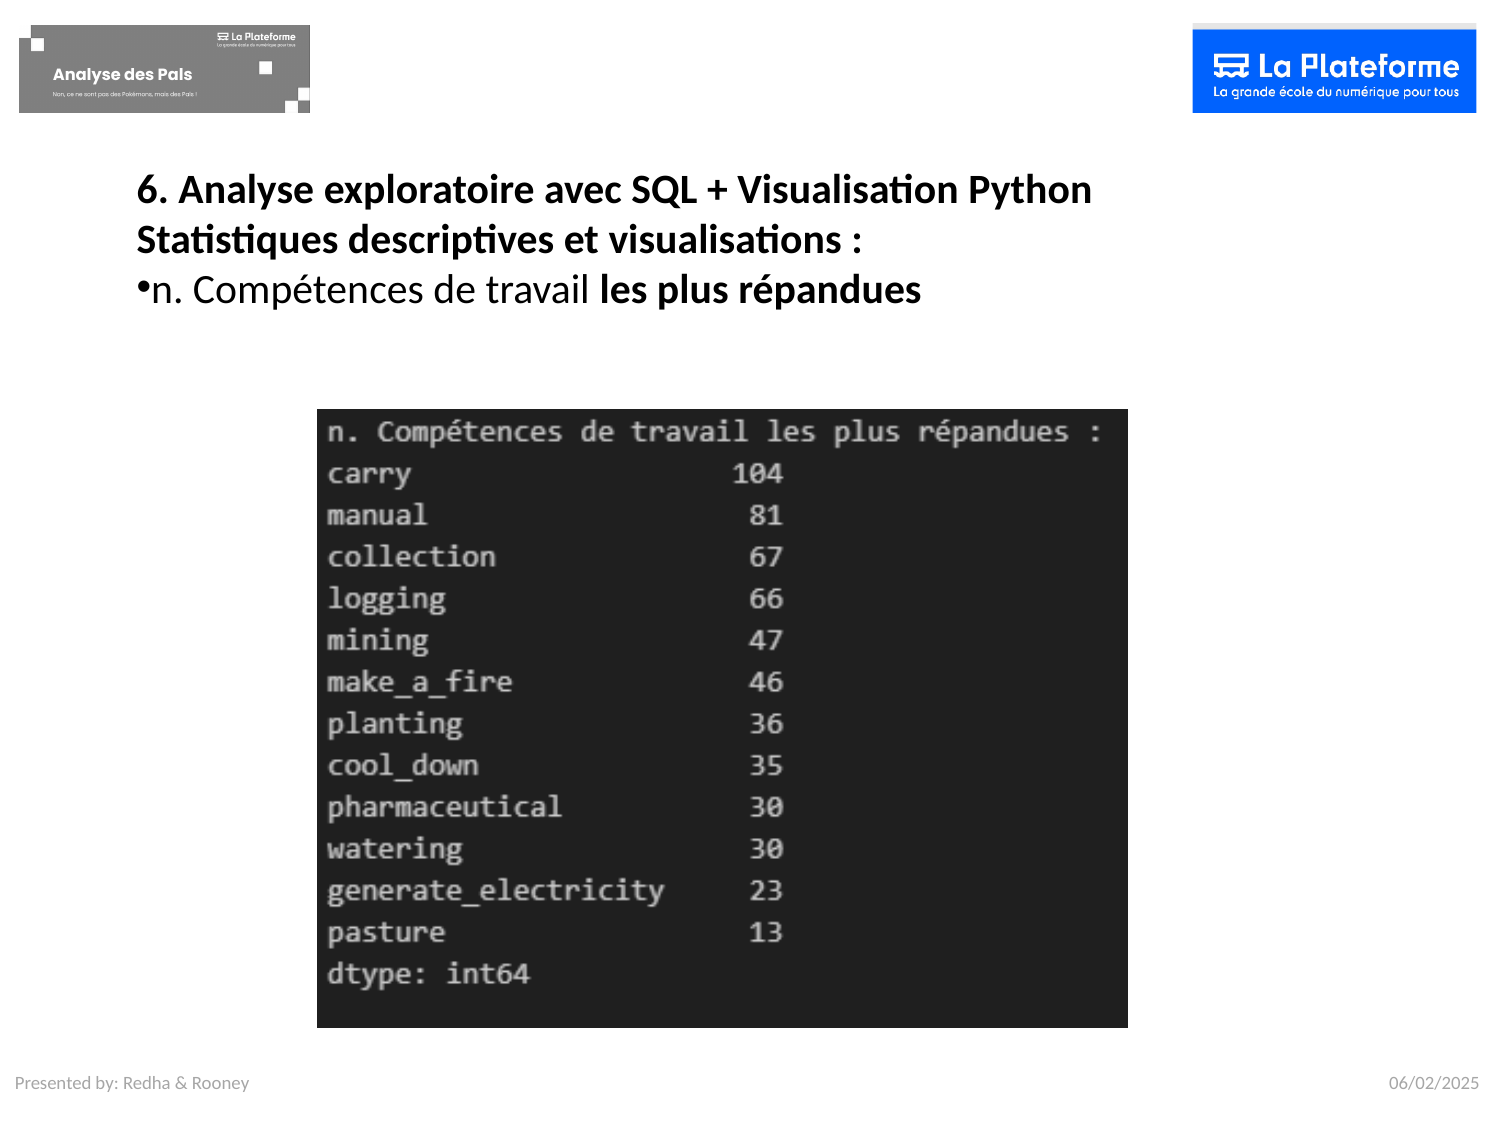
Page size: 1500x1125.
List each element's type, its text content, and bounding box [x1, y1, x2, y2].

text_box Presented by: Redha & Rooney [0, 1063, 438, 1102]
picture [1192, 23, 1477, 113]
text_box 06/02/2025 [1374, 1063, 1500, 1102]
picture [316, 409, 1128, 1028]
picture [19, 25, 310, 113]
text_box 6. Analyse exploratoire avec SQL + Visualisation Python Statistiques descriptives et visualisations : n. Compétences de travail les plus répandues [121, 154, 1247, 319]
